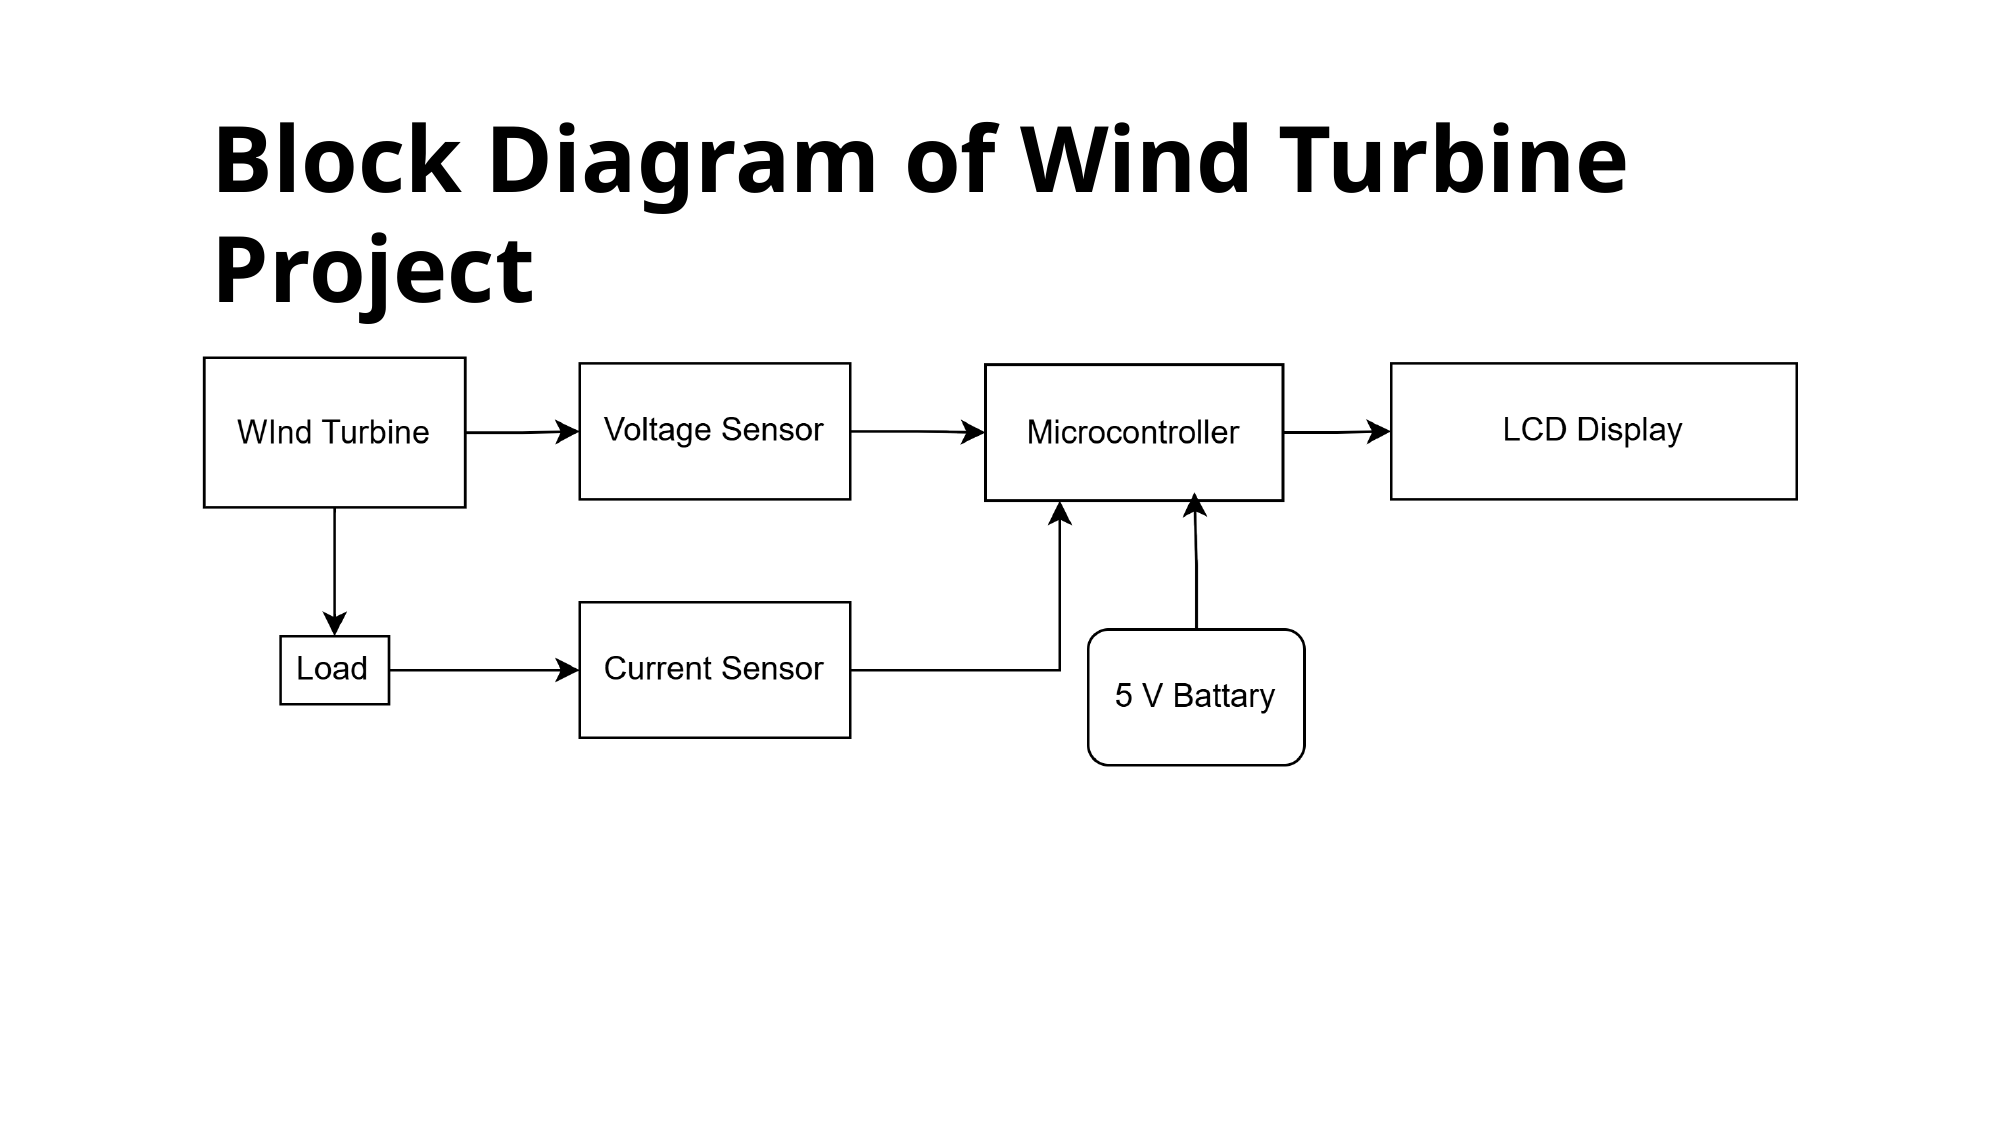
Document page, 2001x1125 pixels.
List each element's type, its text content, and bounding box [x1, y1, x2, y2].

text_box Block Diagram of Wind Turbine Project [197, 93, 1883, 329]
picture [174, 329, 1826, 796]
